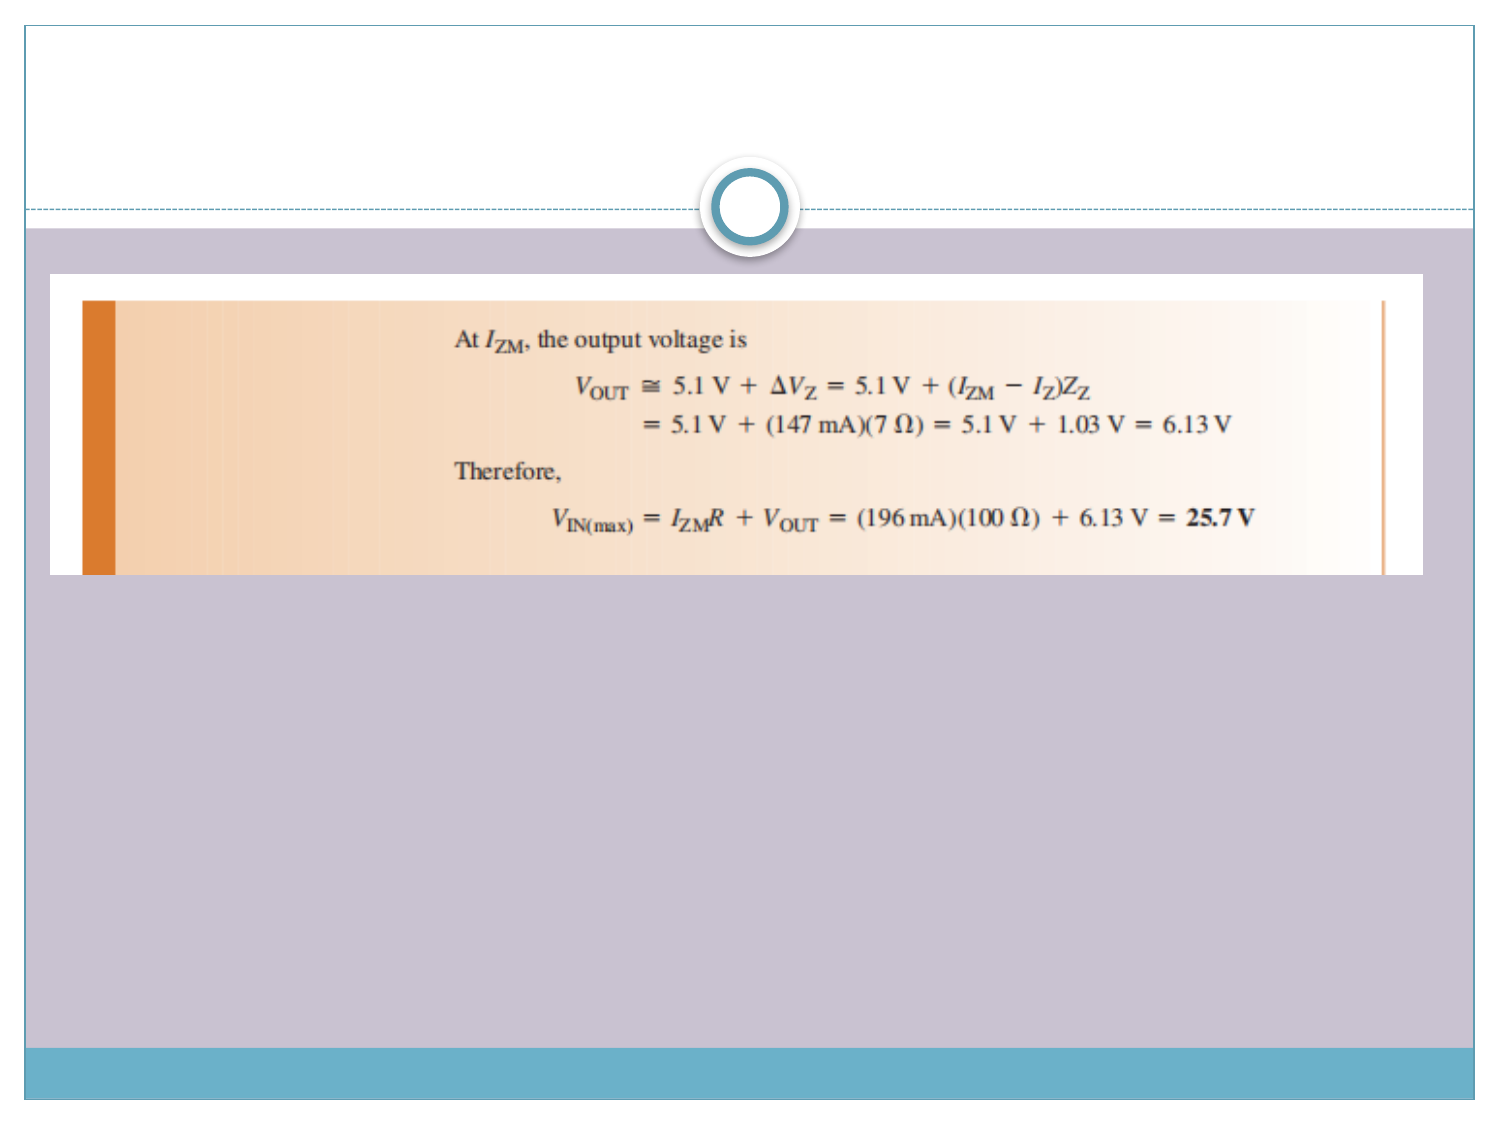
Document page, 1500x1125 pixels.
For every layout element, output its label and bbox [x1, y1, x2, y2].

list [49, 274, 1423, 576]
